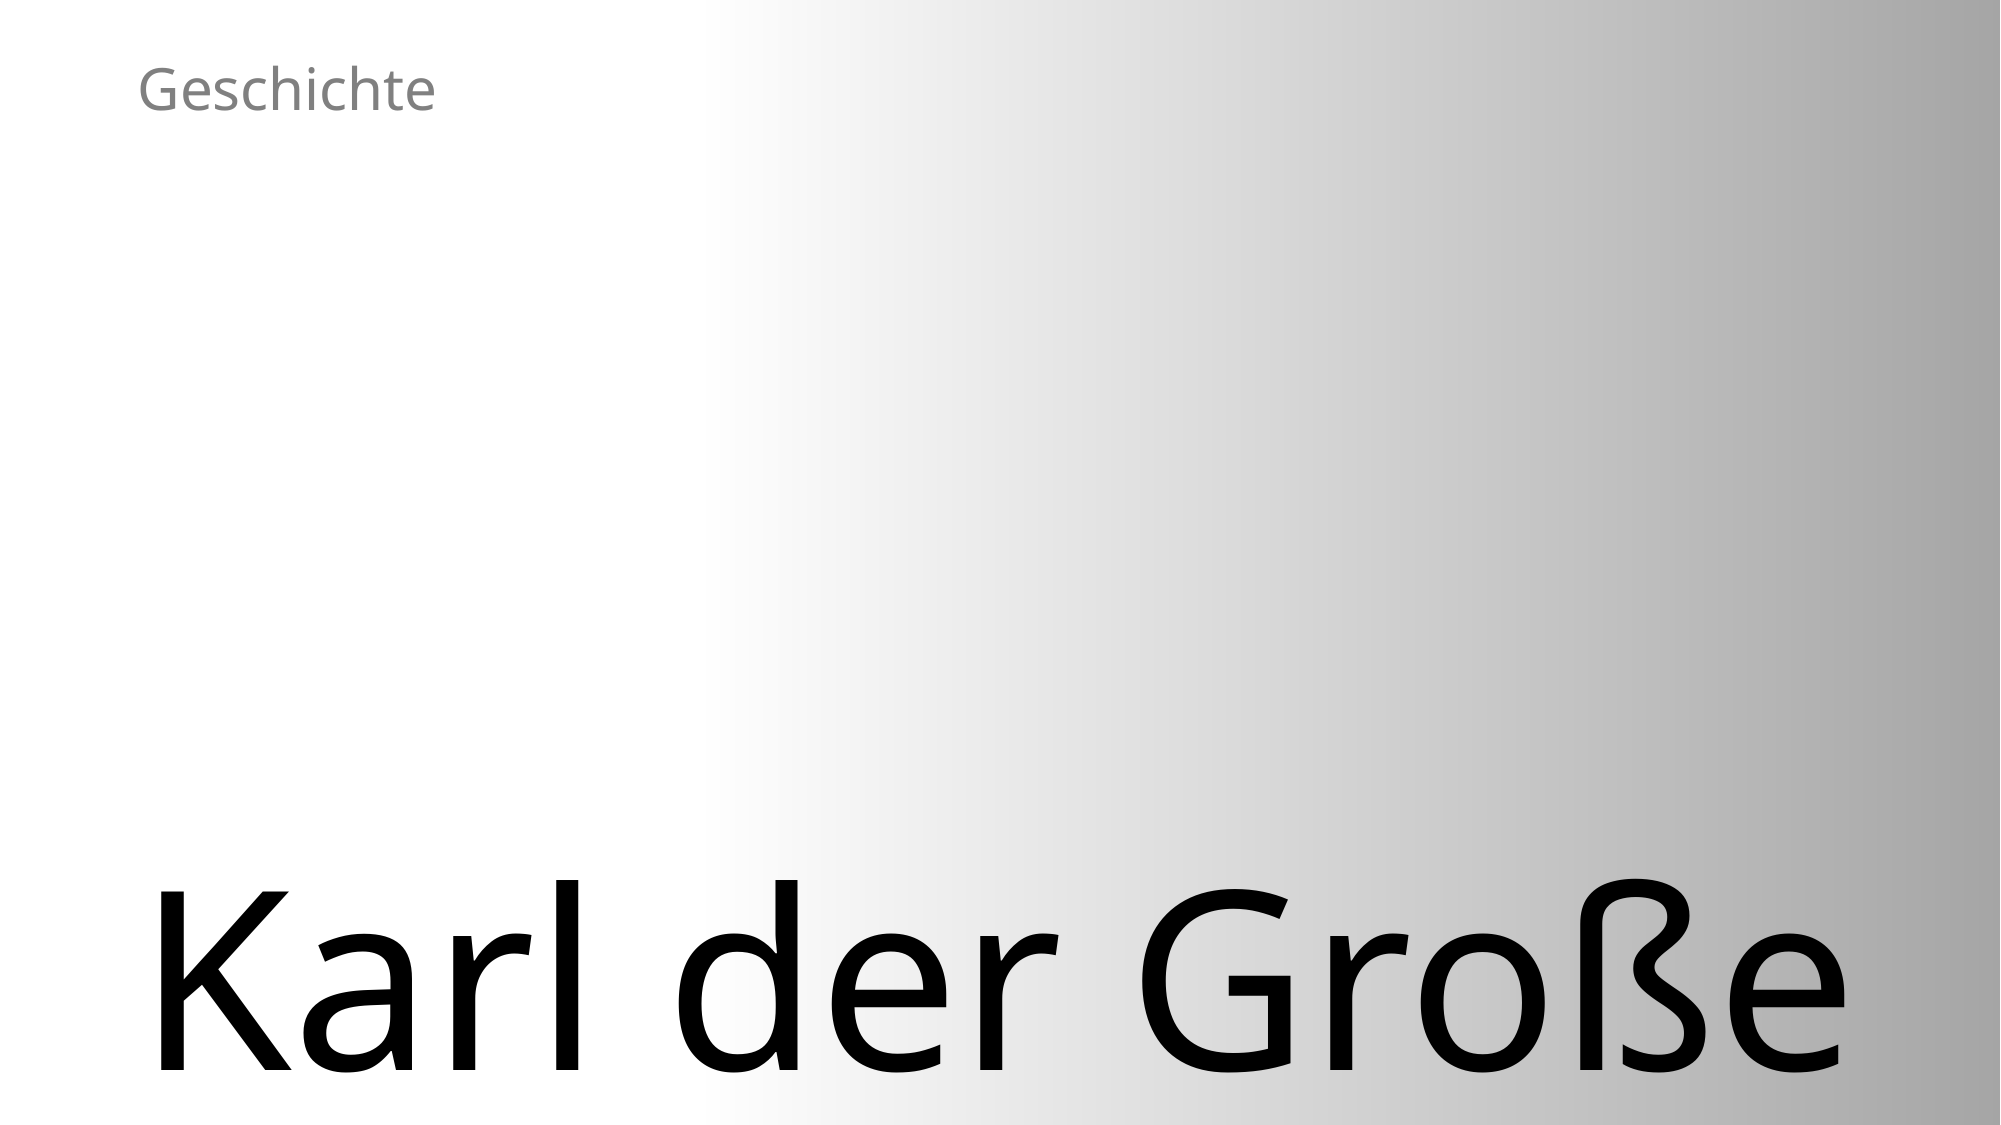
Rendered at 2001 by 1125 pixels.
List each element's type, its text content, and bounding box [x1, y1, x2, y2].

title Karl der Große [137, 220, 2000, 1125]
list Geschichte [137, 60, 1863, 196]
